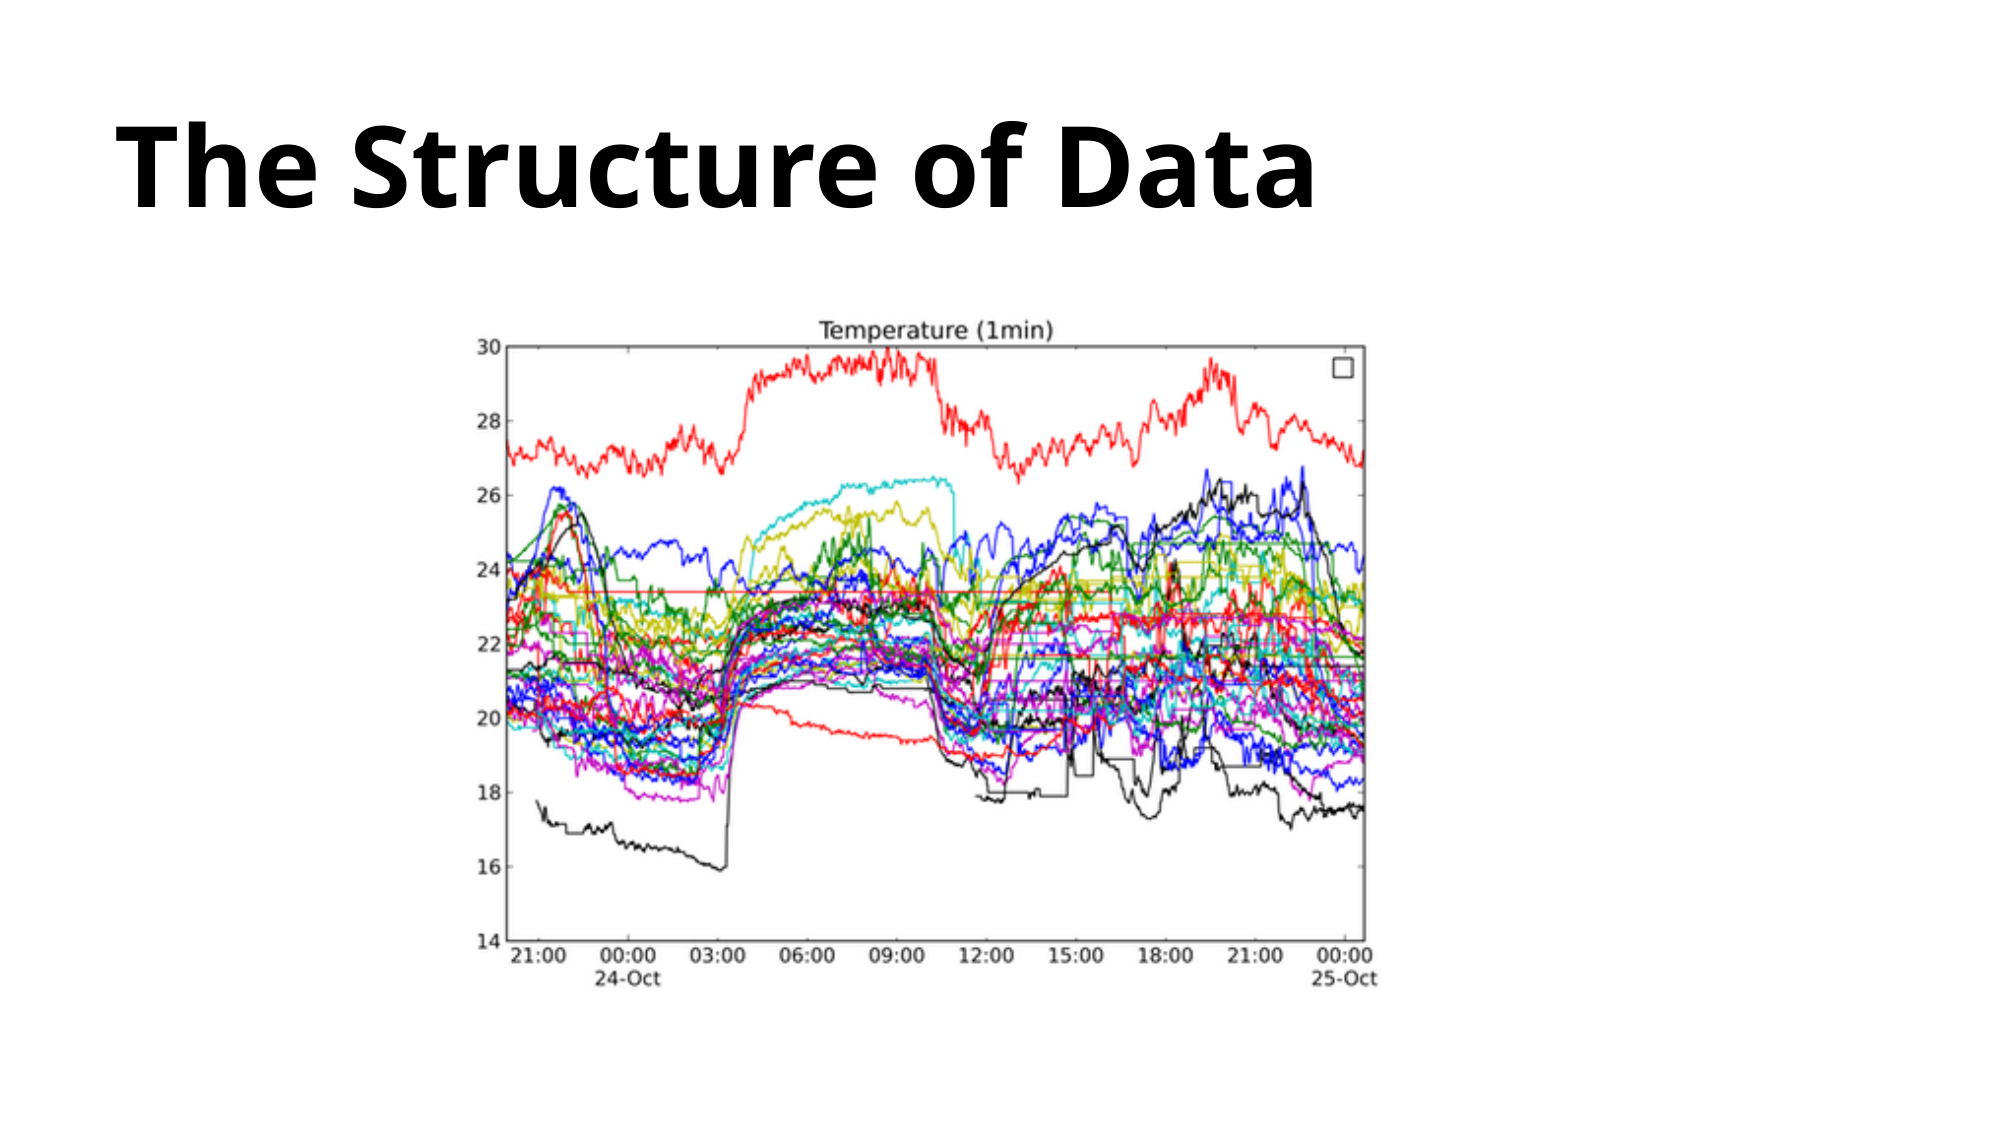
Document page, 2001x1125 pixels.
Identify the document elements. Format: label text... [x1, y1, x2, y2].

picture [457, 300, 1402, 1010]
title The Structure of Data [99, 12, 1967, 238]
